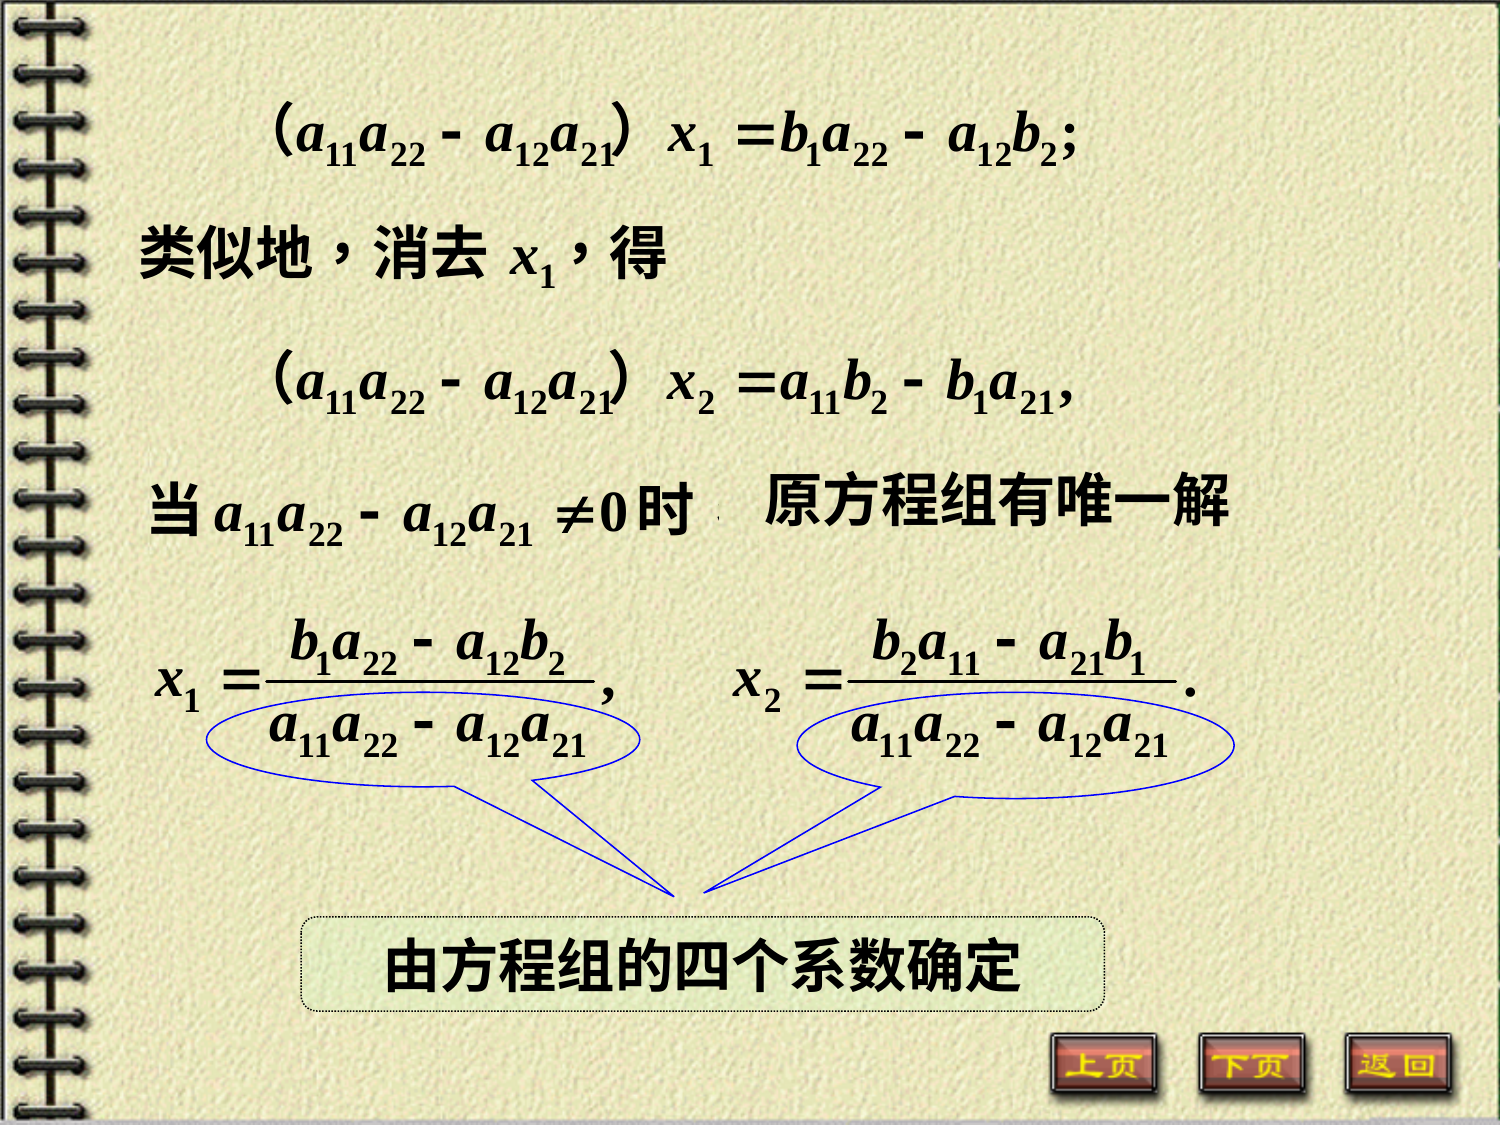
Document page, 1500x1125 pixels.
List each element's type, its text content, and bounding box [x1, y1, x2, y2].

text_box 原方程组有唯一解 [749, 456, 1365, 541]
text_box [265, 101, 1081, 171]
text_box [147, 609, 1200, 762]
text_box 由方程组的四个系数确定 [301, 916, 1105, 1012]
text_box [703, 718, 1235, 894]
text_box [147, 479, 719, 551]
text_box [135, 219, 672, 294]
picture [0, 0, 1500, 1125]
text_box [261, 771, 675, 897]
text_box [265, 349, 1077, 419]
